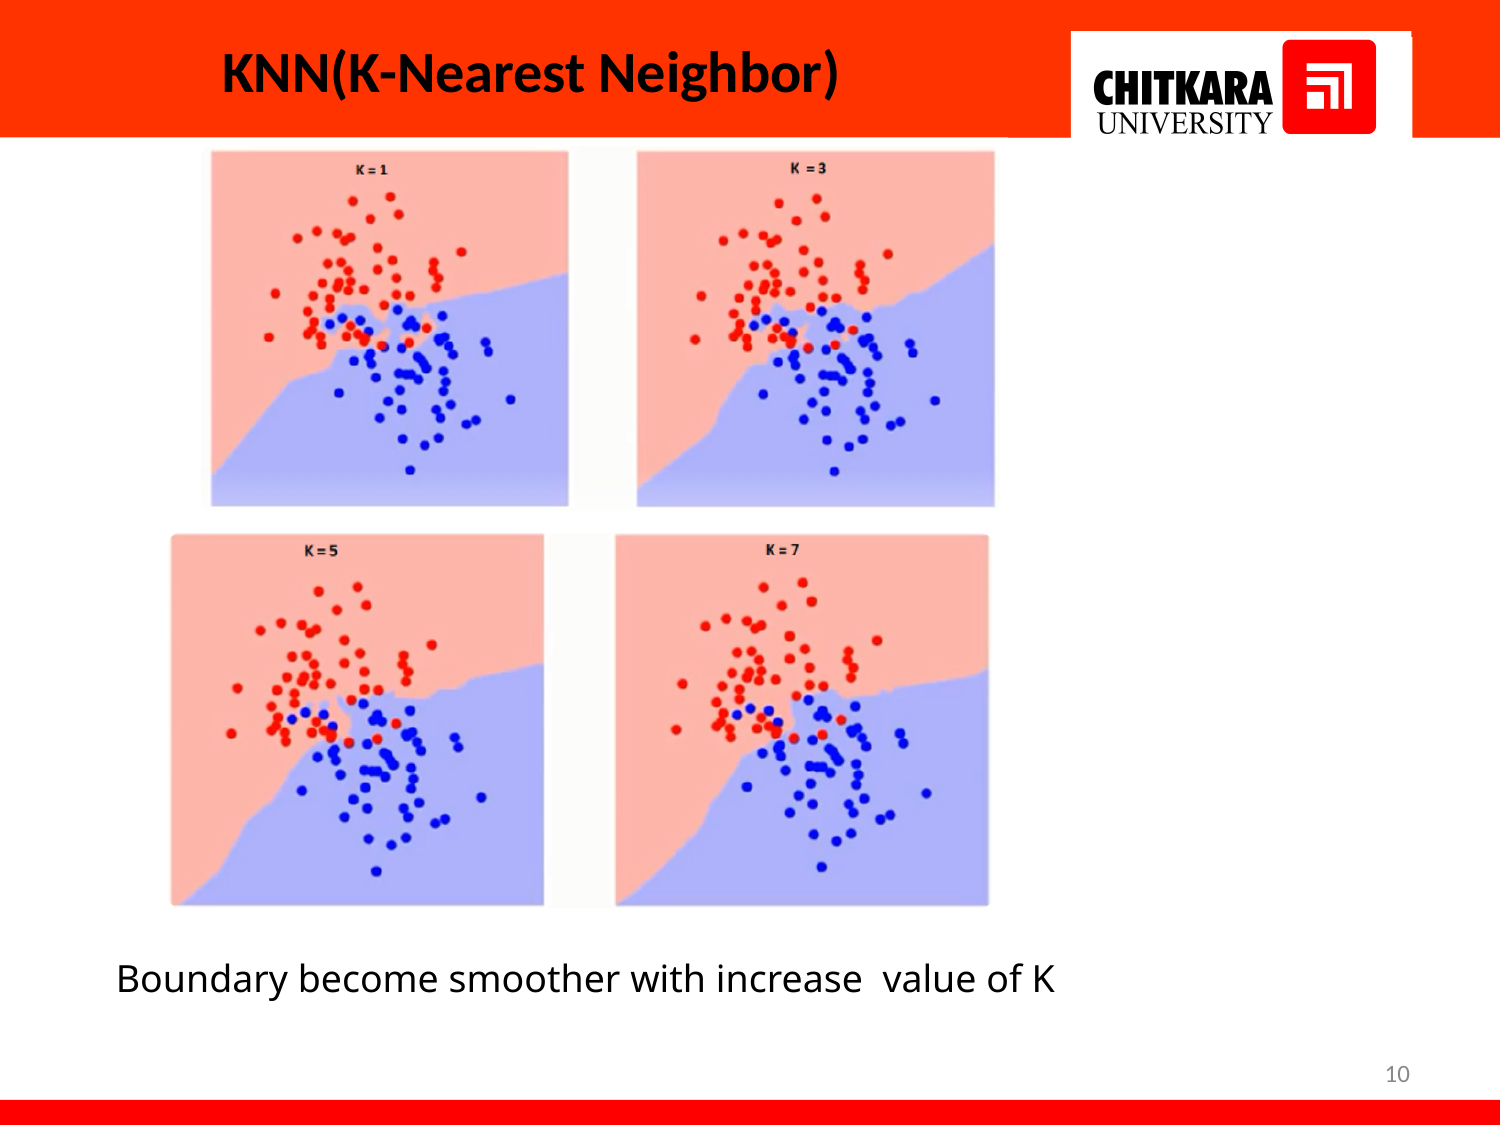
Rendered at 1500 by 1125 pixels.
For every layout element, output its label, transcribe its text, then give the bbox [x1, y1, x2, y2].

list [193, 138, 1011, 509]
slide_number 10 [1074, 1042, 1425, 1103]
picture [142, 511, 1024, 934]
text_box Boundary become smoother with increase value of K [101, 947, 1303, 1008]
title KNN(K-Nearest Neighbor) [0, 0, 1063, 138]
picture [1074, 37, 1391, 138]
